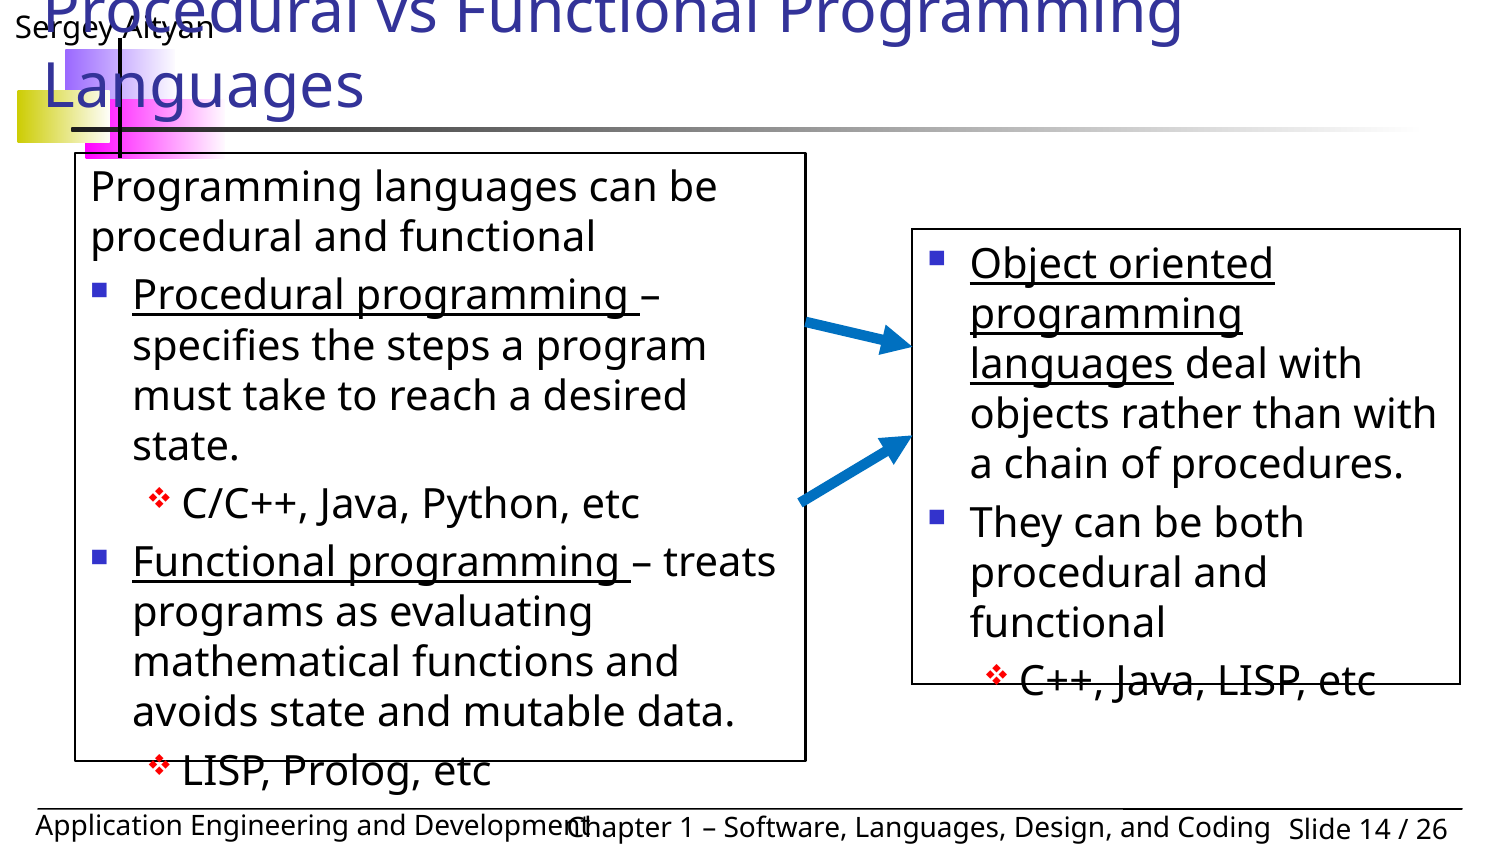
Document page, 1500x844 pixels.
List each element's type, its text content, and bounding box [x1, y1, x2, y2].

text_box Object oriented programming languages deal with objects rather than with a chain of procedures. They can be both procedural and functional C++, Java, LISP, etc [912, 229, 1460, 685]
list Programming languages can be procedural and functional Procedural programming – specifies the steps a program must take to reach a desired state. C/C++, Java, Python, etc Functional programming – treats programs as evaluating mathematical functions and avoids state and mutable data. LISP, Prolog, etc [75, 152, 806, 762]
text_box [799, 435, 913, 504]
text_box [805, 321, 913, 348]
title Procedural vs Functional Programming Languages [27, 46, 1488, 128]
